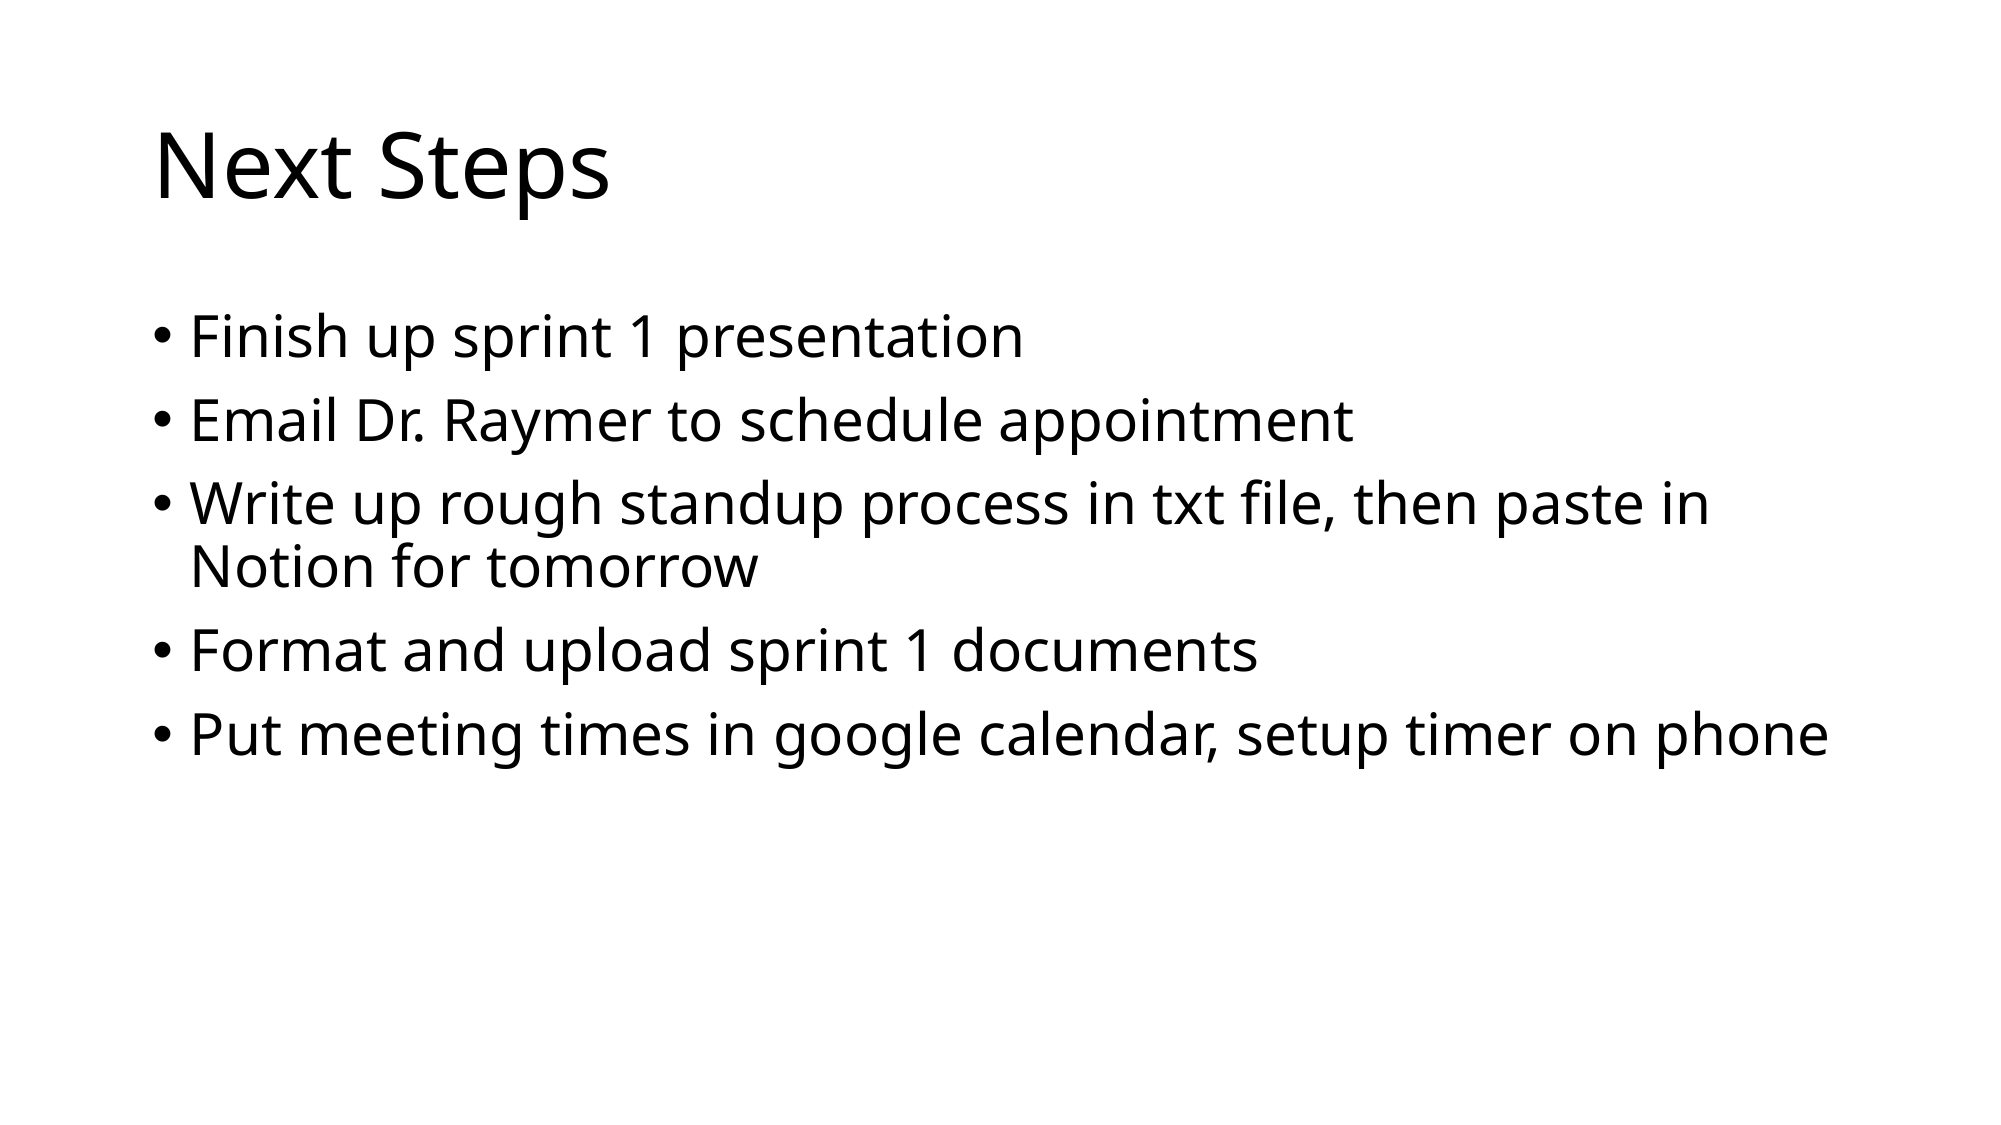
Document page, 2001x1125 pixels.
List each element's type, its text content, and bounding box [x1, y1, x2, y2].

title Next Steps [137, 59, 1863, 278]
list Finish up sprint 1 presentation Email Dr. Raymer to schedule appointment Write up rough standup process in txt file, then paste in Notion for tomorrow Format and upload sprint 1 documents Put meeting times in google calendar, setup timer on phone [137, 299, 1863, 1014]
